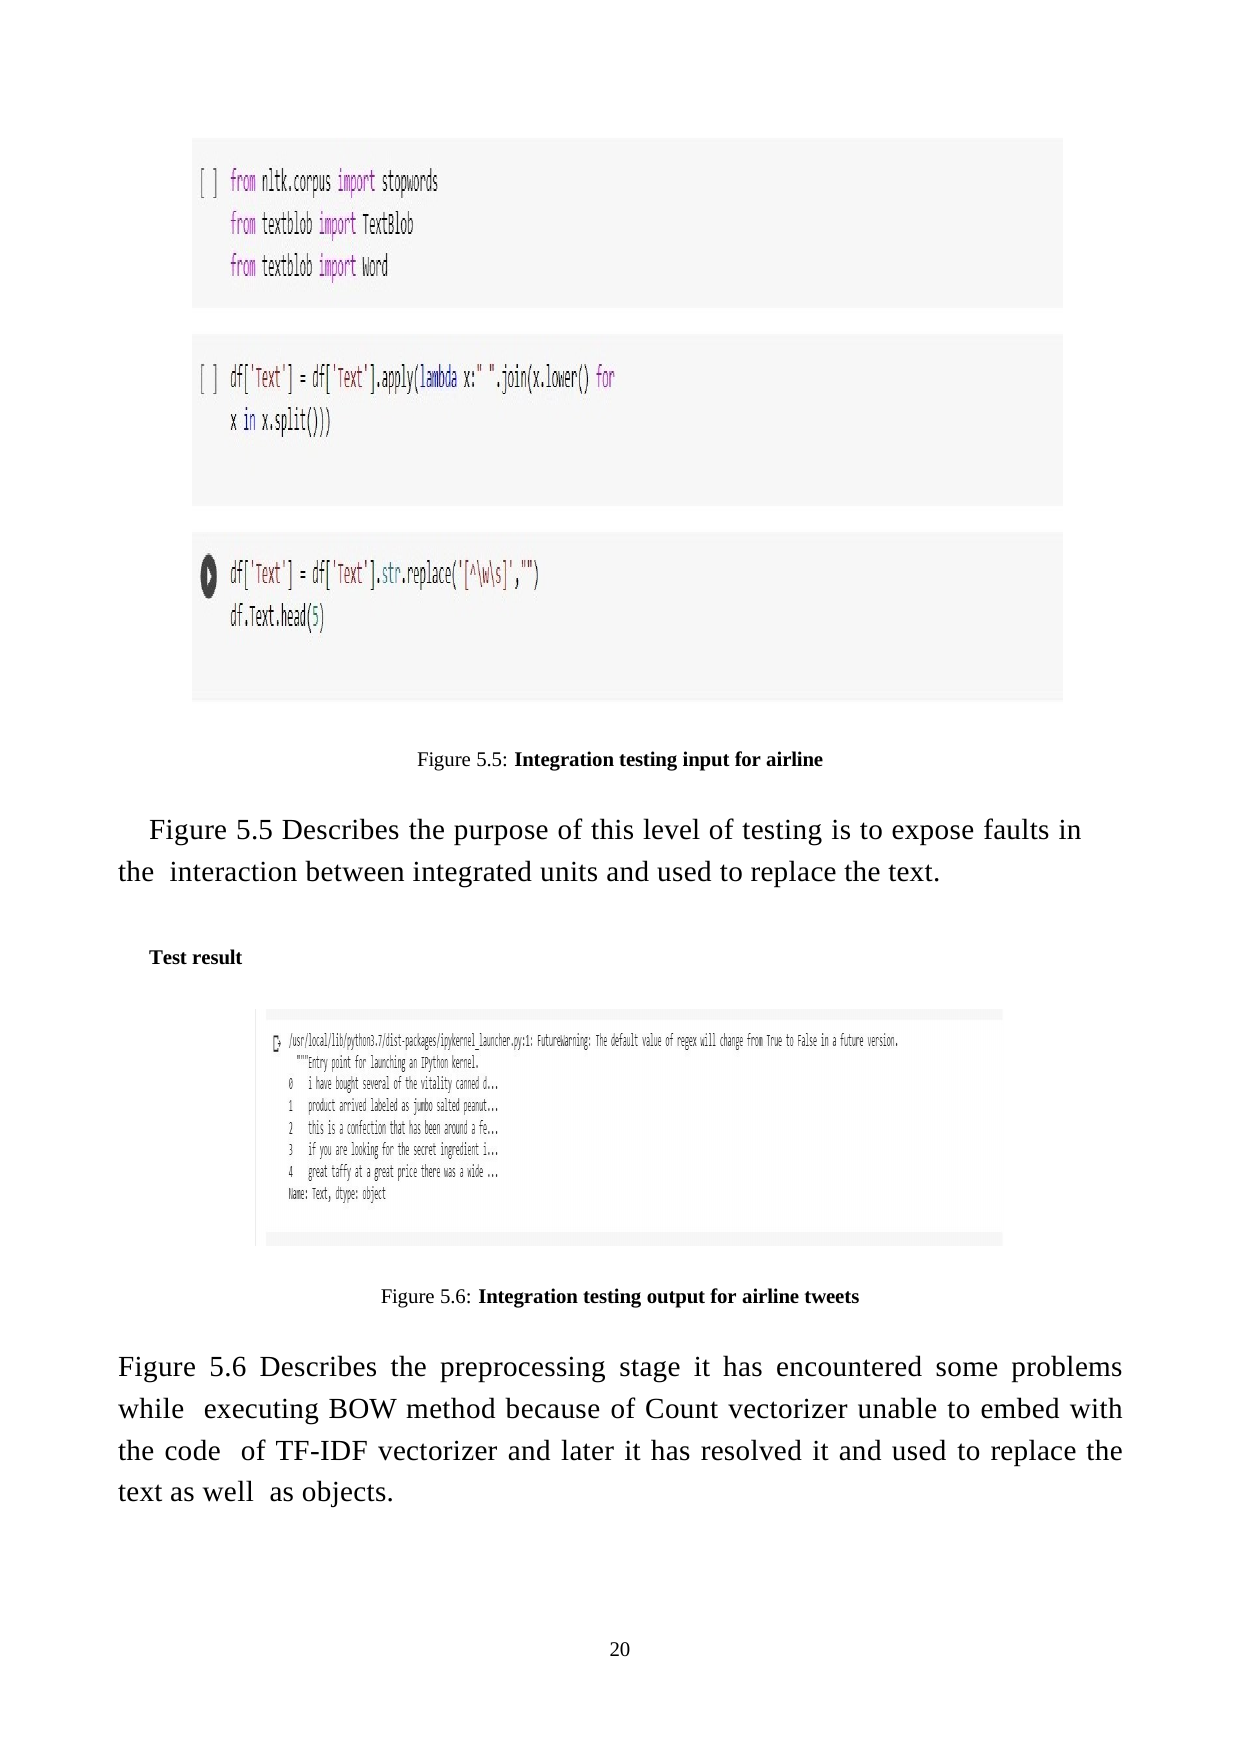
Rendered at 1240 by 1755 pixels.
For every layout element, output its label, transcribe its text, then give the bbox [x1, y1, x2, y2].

text_box Figure 5.6: Integration testing output for airline tweets Figure 5.6 Describes the preprocessing stage it has encountered some problems while executing BOW method because of Count vectorizer unable to embed with the code of TF-IDF vectorizer and later it has resolved it and used to replace the text as well as objects. [116, 1280, 1125, 1508]
picture [192, 137, 1064, 704]
slide_number 20 [603, 1635, 637, 1755]
picture [255, 1008, 1005, 1246]
text_box Figure 5.5: Integration testing input for airline Figure 5.5 Describes the purpose of this level of testing is to expose faults in the interaction between integrated units and used to replace the text. Test result [116, 743, 1125, 969]
